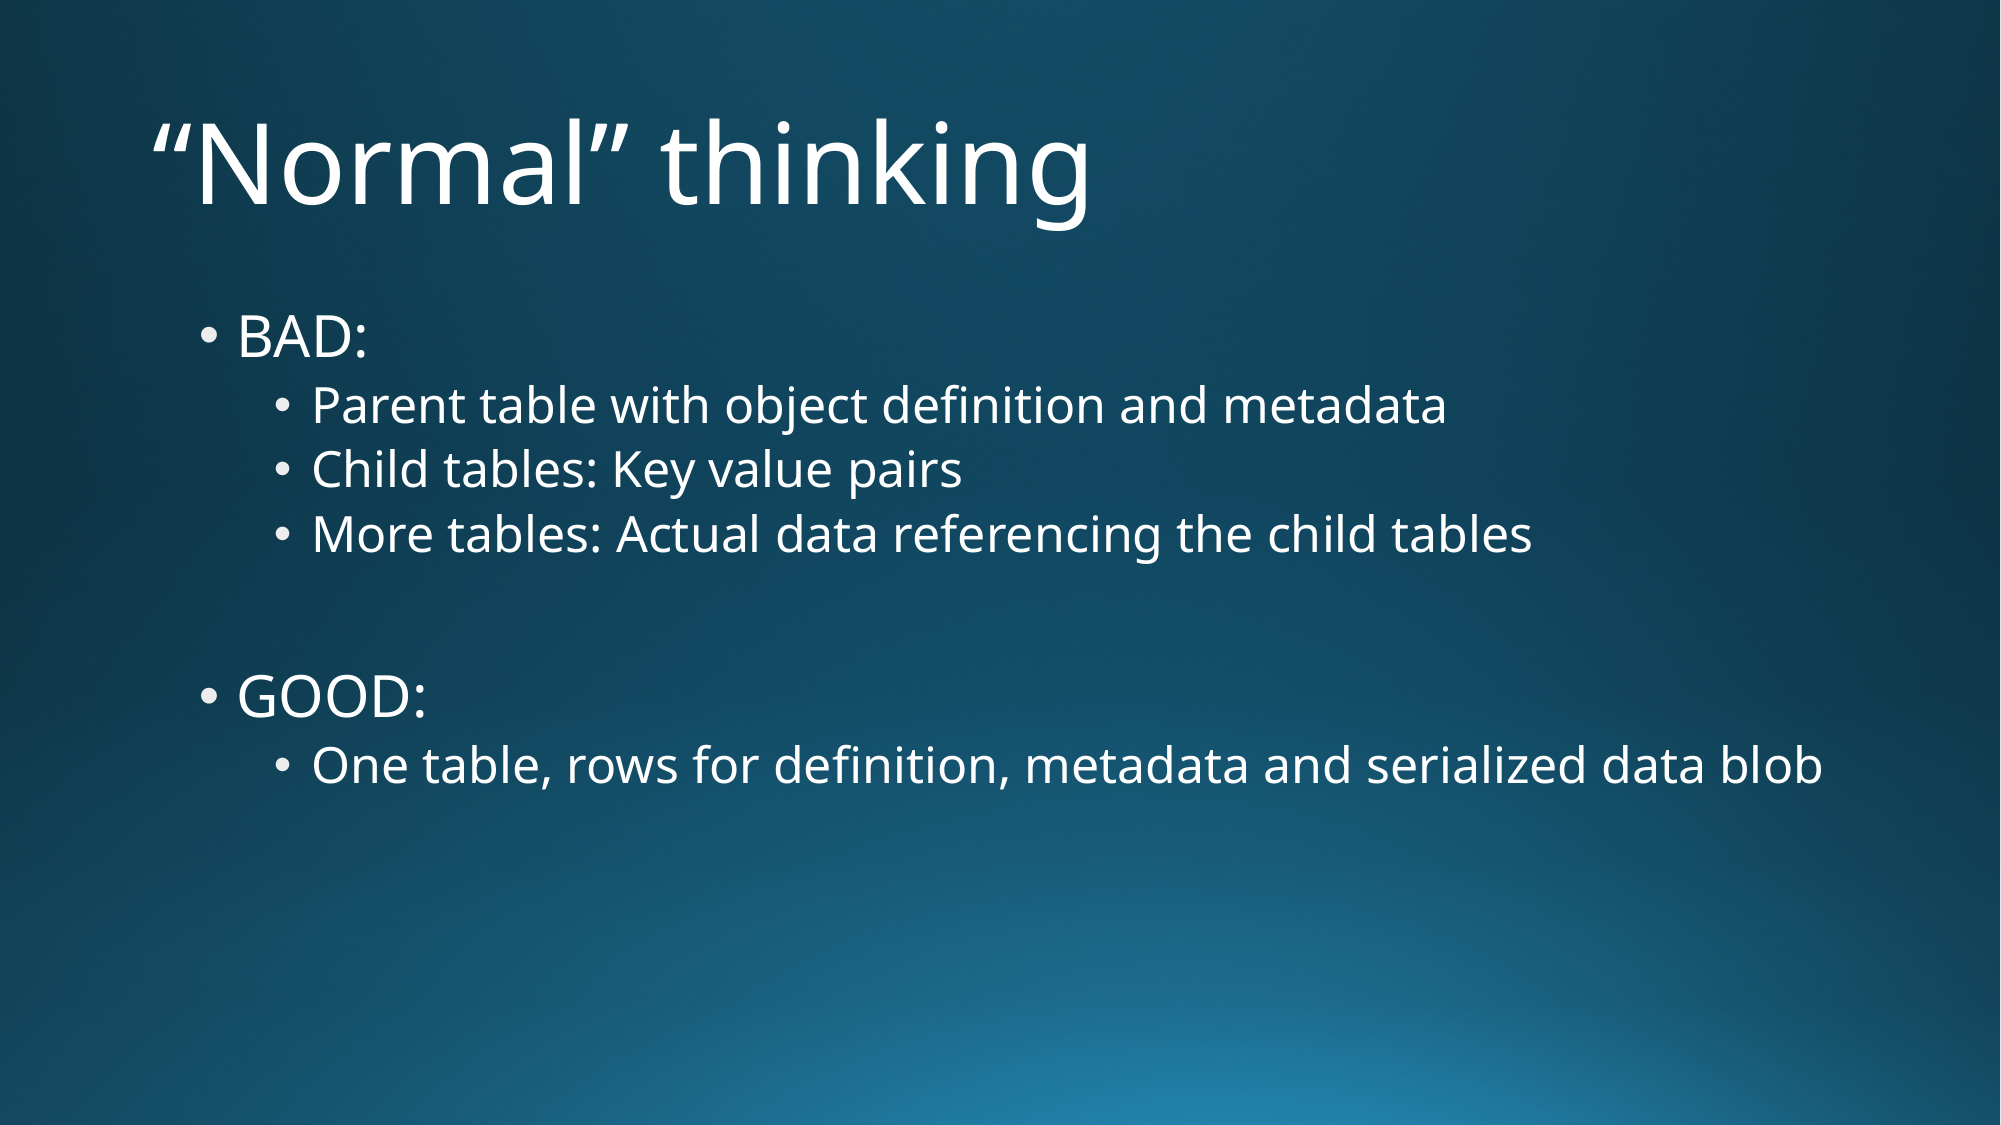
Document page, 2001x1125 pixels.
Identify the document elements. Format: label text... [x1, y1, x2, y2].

title “Normal” thinking [137, 59, 1863, 278]
picture [0, 0, 2001, 1125]
list BAD: Parent table with object definition and metadata Child tables: Key value pairs More tables: Actual data referencing the child tables GOOD: One table, rows for definition, metadata and serialized data blob [183, 299, 1863, 1014]
